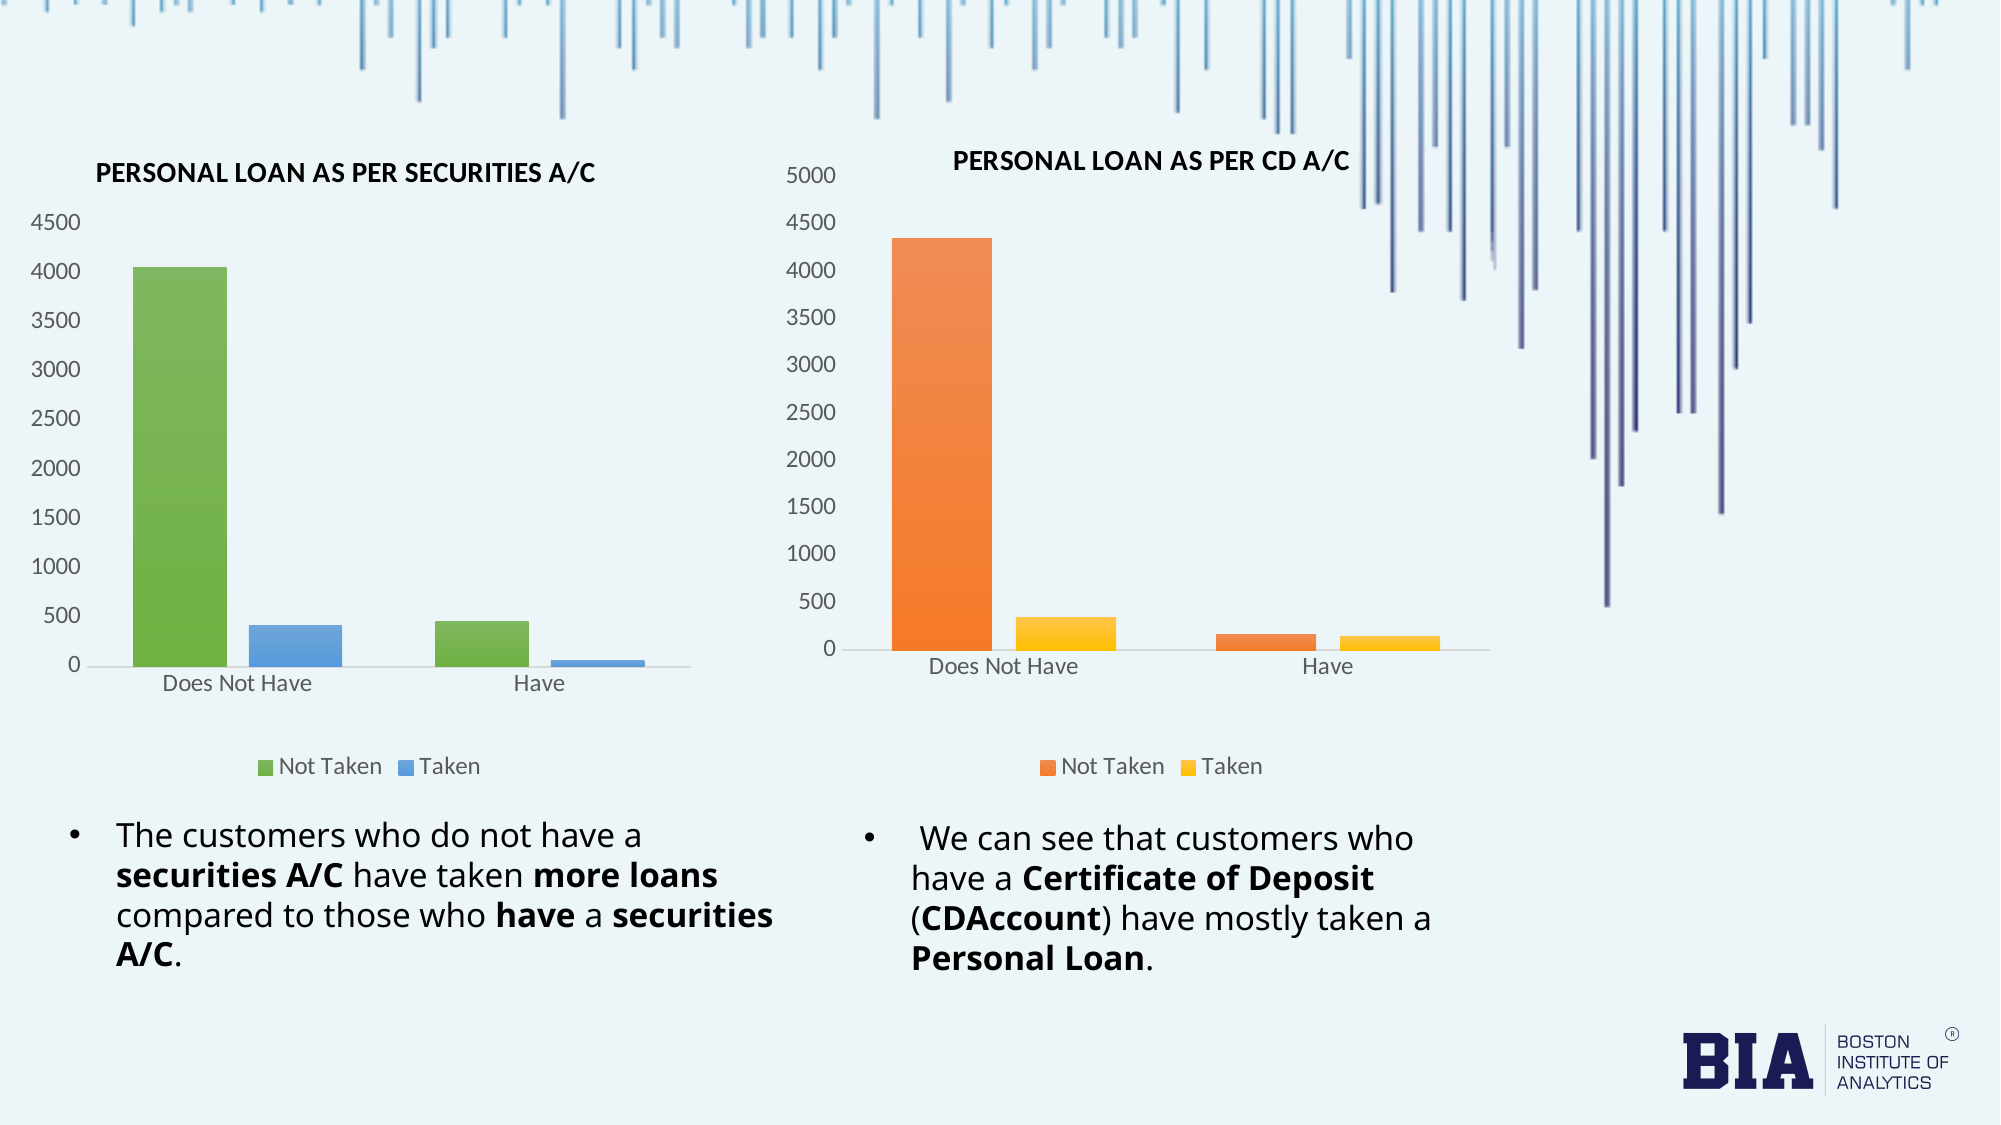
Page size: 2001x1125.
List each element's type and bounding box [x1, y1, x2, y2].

picture [0, 0, 2000, 1125]
chart [764, 118, 1539, 787]
chart [15, 118, 724, 787]
